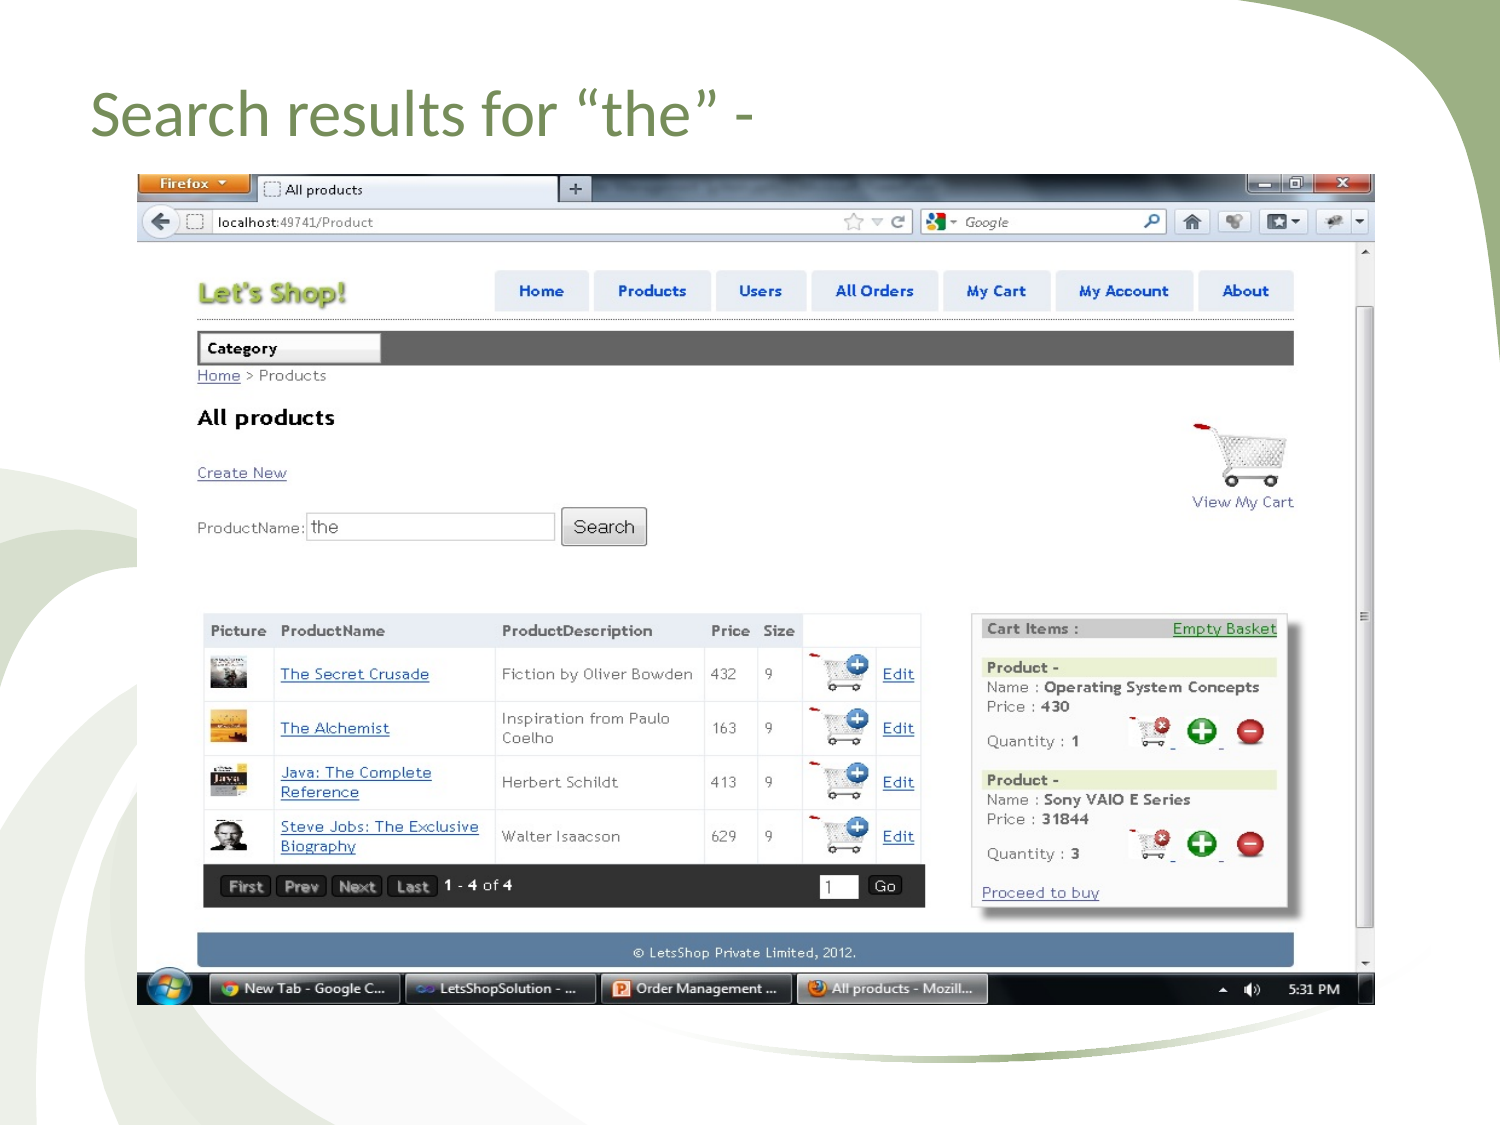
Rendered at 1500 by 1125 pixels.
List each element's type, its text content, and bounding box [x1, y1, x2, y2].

title Search results for “the” - [75, 45, 1425, 175]
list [137, 174, 1376, 1006]
